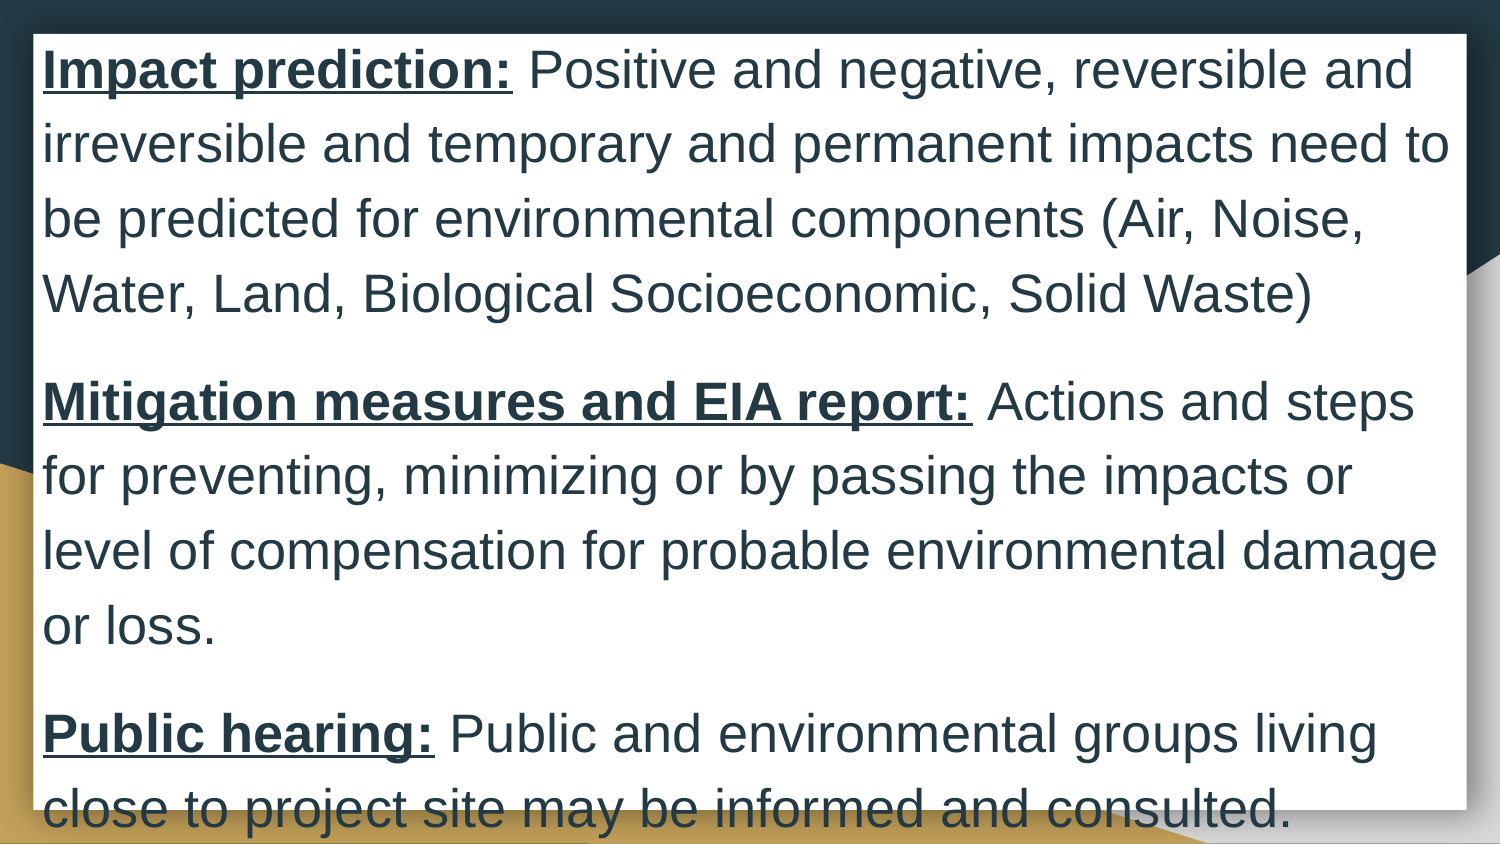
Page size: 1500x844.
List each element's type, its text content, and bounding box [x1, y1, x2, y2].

list Impact prediction: Positive and negative, reversible and irreversible and temporary and permanent impacts need to be predicted for environmental components (Air, Noise, Water, Land, Biological Socioeconomic, Solid Waste) Mitigation measures and EIA report: Actions and steps for preventing, minimizing or by passing the impacts or level of compensation for probable environmental damage or loss. Public hearing: Public and environmental groups living close to project site may be informed and consulted. [27, 9, 1490, 819]
